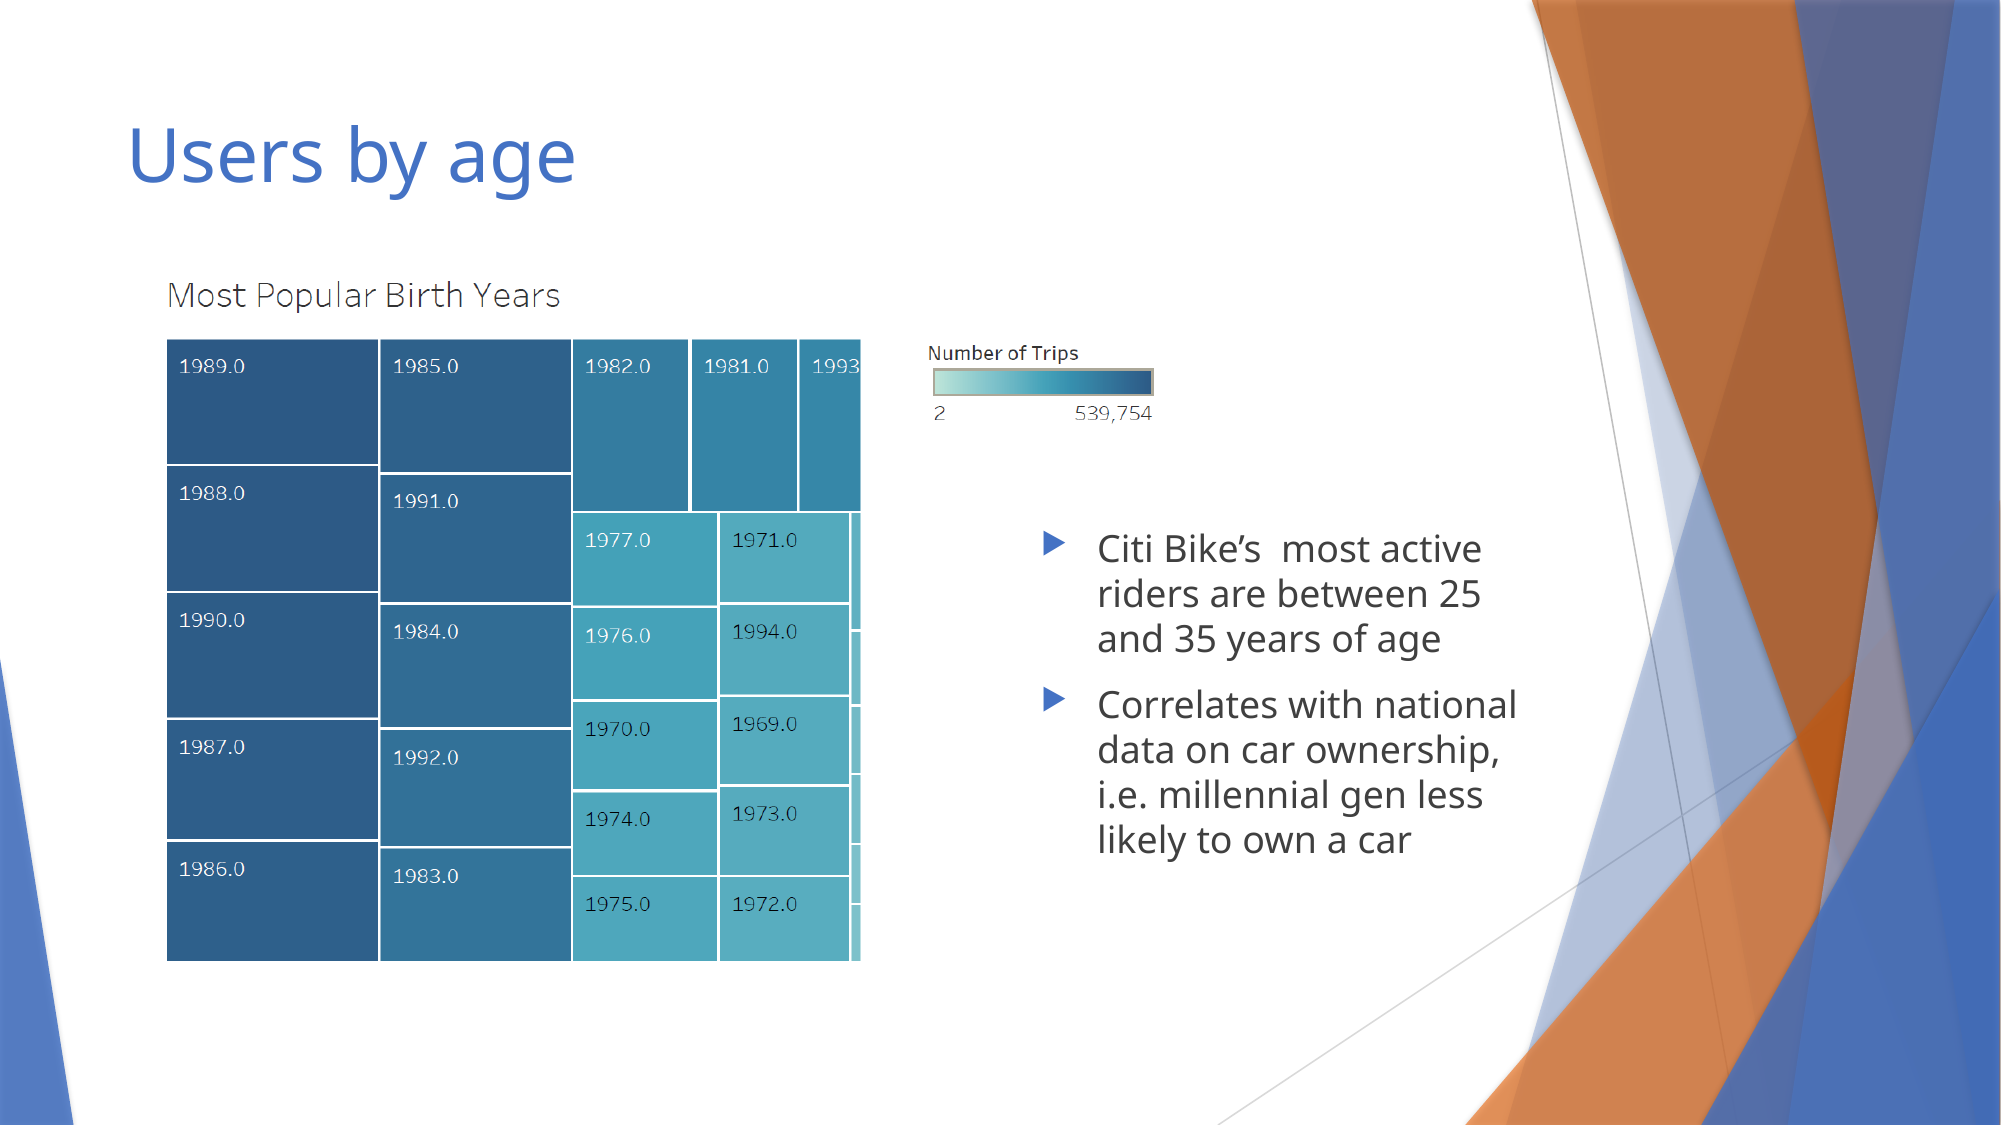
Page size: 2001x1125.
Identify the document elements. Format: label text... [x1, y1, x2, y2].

title Users by age [111, 99, 1522, 317]
picture [137, 241, 1169, 975]
list Citi Bike’s most active riders are between 25 and 35 years of age Correlates with national data on car ownership, i.e. millennial gen less likely to own a car [1174, 517, 1569, 937]
